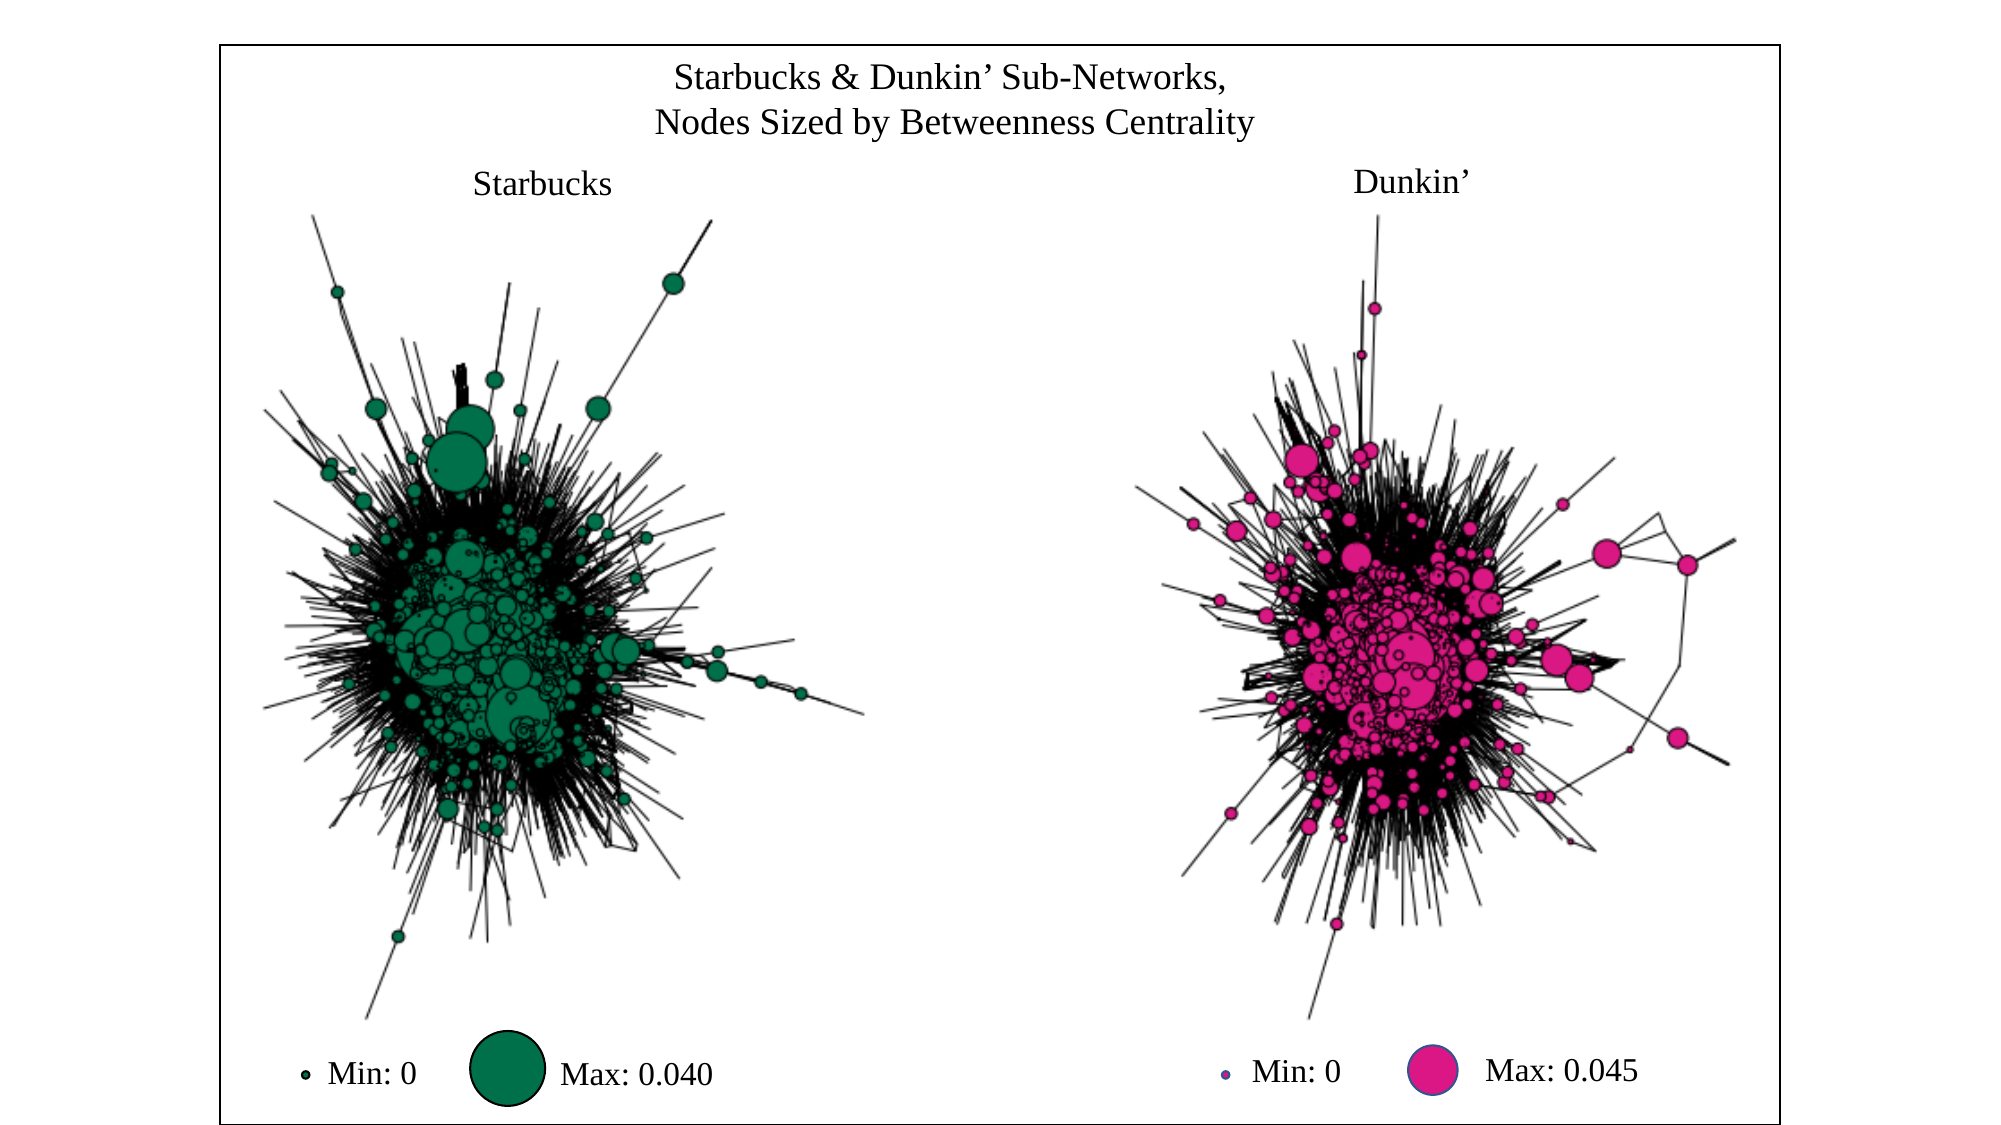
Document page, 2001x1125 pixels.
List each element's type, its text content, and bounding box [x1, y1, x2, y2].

picture [188, 210, 1812, 1053]
text_box Max: 0.040 [545, 1052, 741, 1100]
text_box Max: 0.045 [1470, 1052, 1666, 1096]
text_box [1418, 1052, 1459, 1096]
text_box [300, 1070, 311, 1080]
text_box Min: 0 [1237, 1052, 1418, 1096]
text_box Min: 0 [312, 1052, 546, 1099]
text_box [484, 1099, 532, 1107]
text_box [219, 44, 1781, 210]
text_box [1220, 1070, 1231, 1080]
text_box [219, 1052, 1781, 1125]
